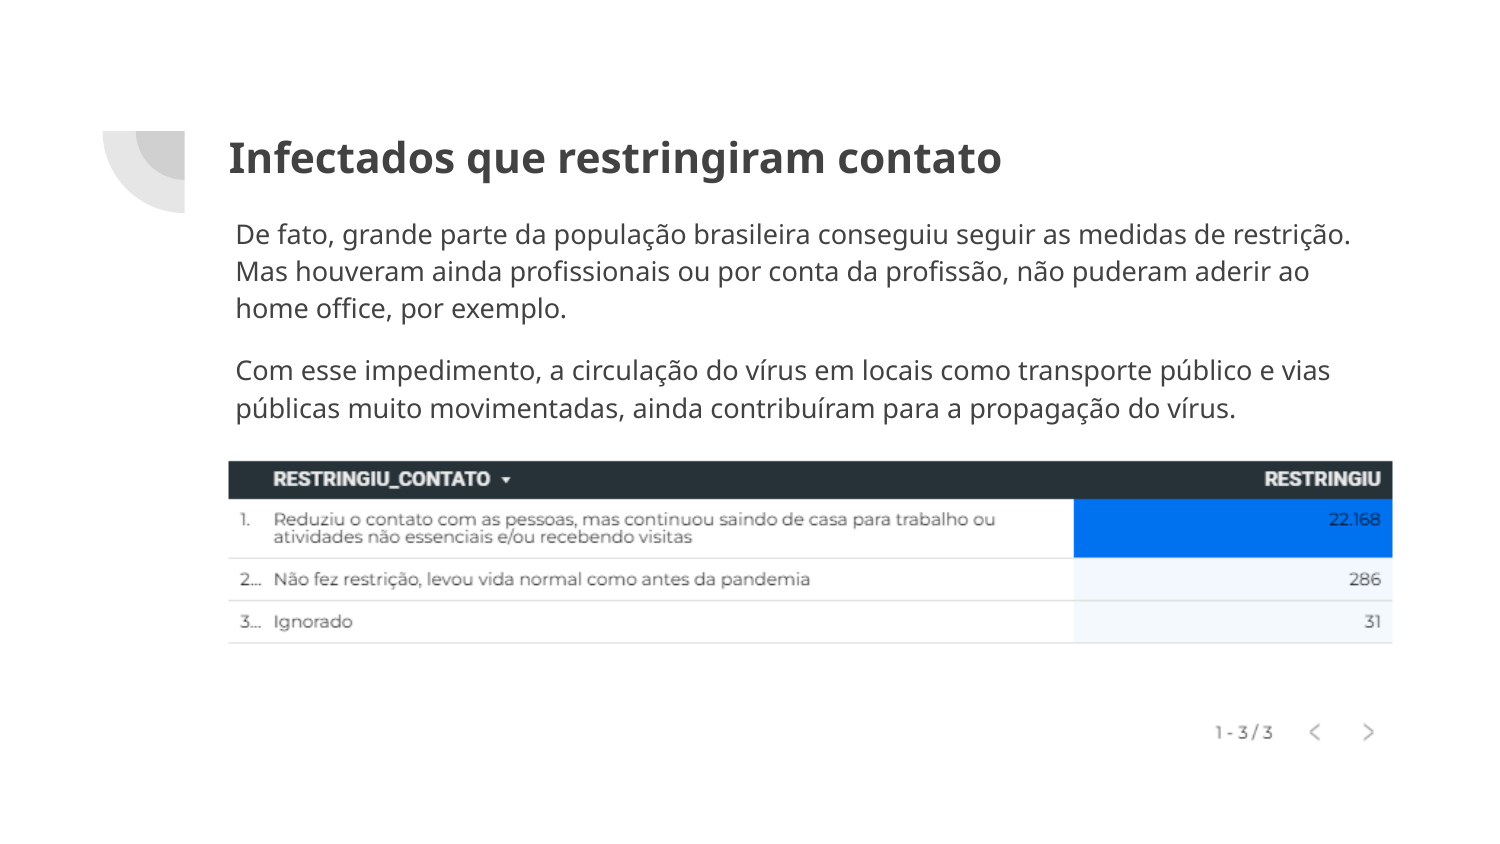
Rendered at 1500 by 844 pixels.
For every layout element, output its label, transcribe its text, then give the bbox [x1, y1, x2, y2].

list De fato, grande parte da população brasileira conseguiu seguir as medidas de restrição. Mas houveram ainda profissionais ou por conta da profissão, não puderam aderir ao home office, por exemplo. Com esse impedimento, a circulação do vírus em locais como transporte público e vias públicas muito movimentadas, ainda contribuíram para a propagação do vírus. [220, 197, 1374, 453]
title Infectados que restringiram contato [213, 98, 1368, 198]
picture [220, 454, 1401, 752]
